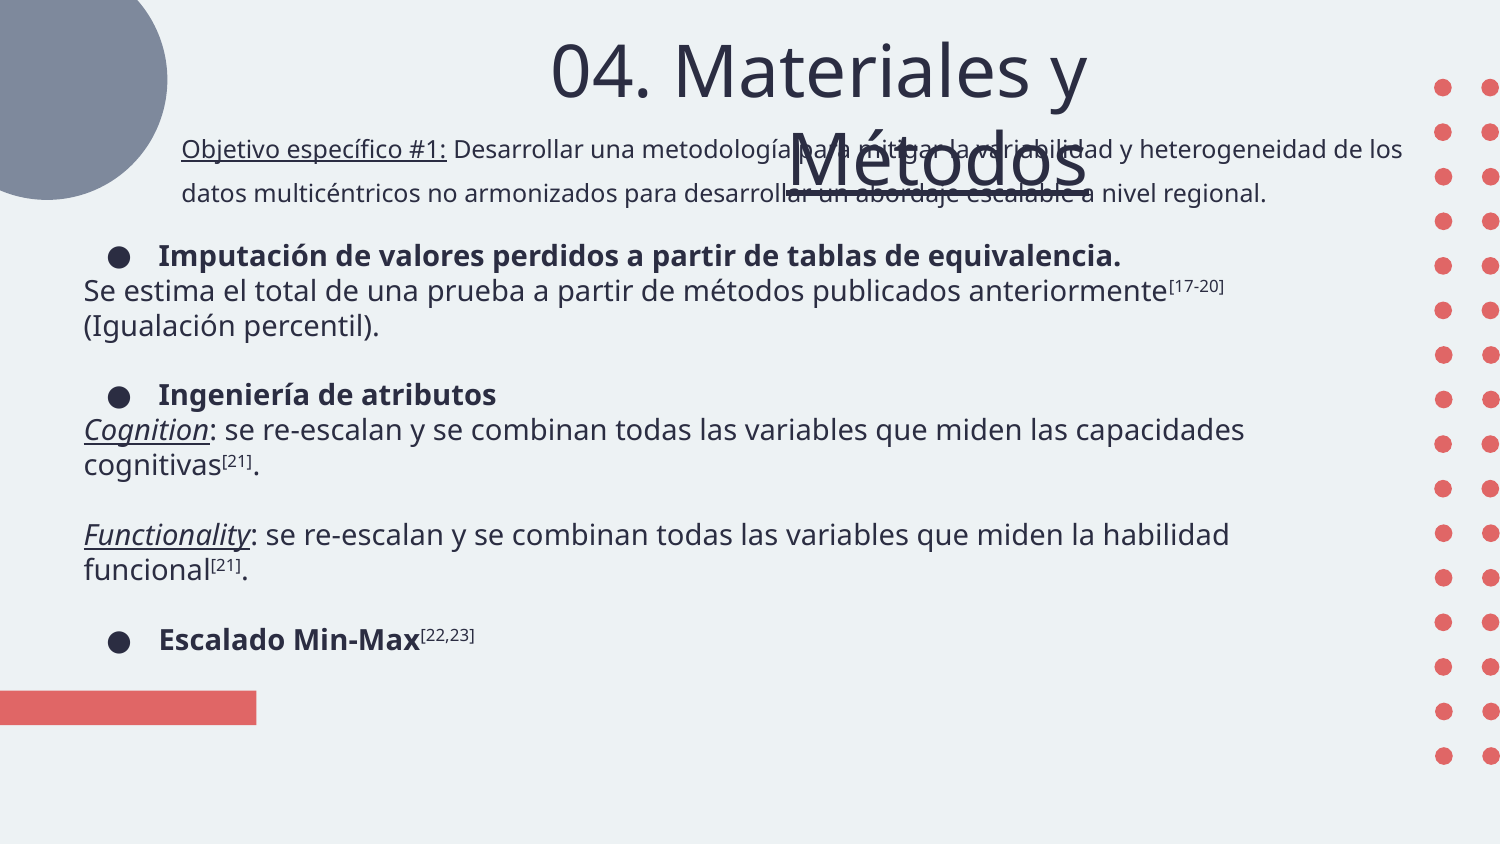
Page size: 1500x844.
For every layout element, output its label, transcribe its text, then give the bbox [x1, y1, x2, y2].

text_box Objetivo específico #1: Desarrollar una metodología para mitigar la variabilidad y heterogeneidad de los datos multicéntricos no armonizados para desarrollar un abordaje escalable a nivel regional. [166, 103, 1431, 205]
title 04. Materiales y Métodos [268, 9, 1104, 103]
text_box Imputación de valores perdidos a partir de tablas de equivalencia. Se estima el total de una prueba a partir de métodos publicados anteriormente[17-20] (Igualación percentil). Ingeniería de atributos Cognition: se re-escalan y se combinan todas las variables que miden las capacidades cognitivas[21]. Functionality: se re-escalan y se combinan todas las variables que miden la habilidad funcional[21]. Escalado Min-Max[22,23] [68, 221, 1347, 687]
